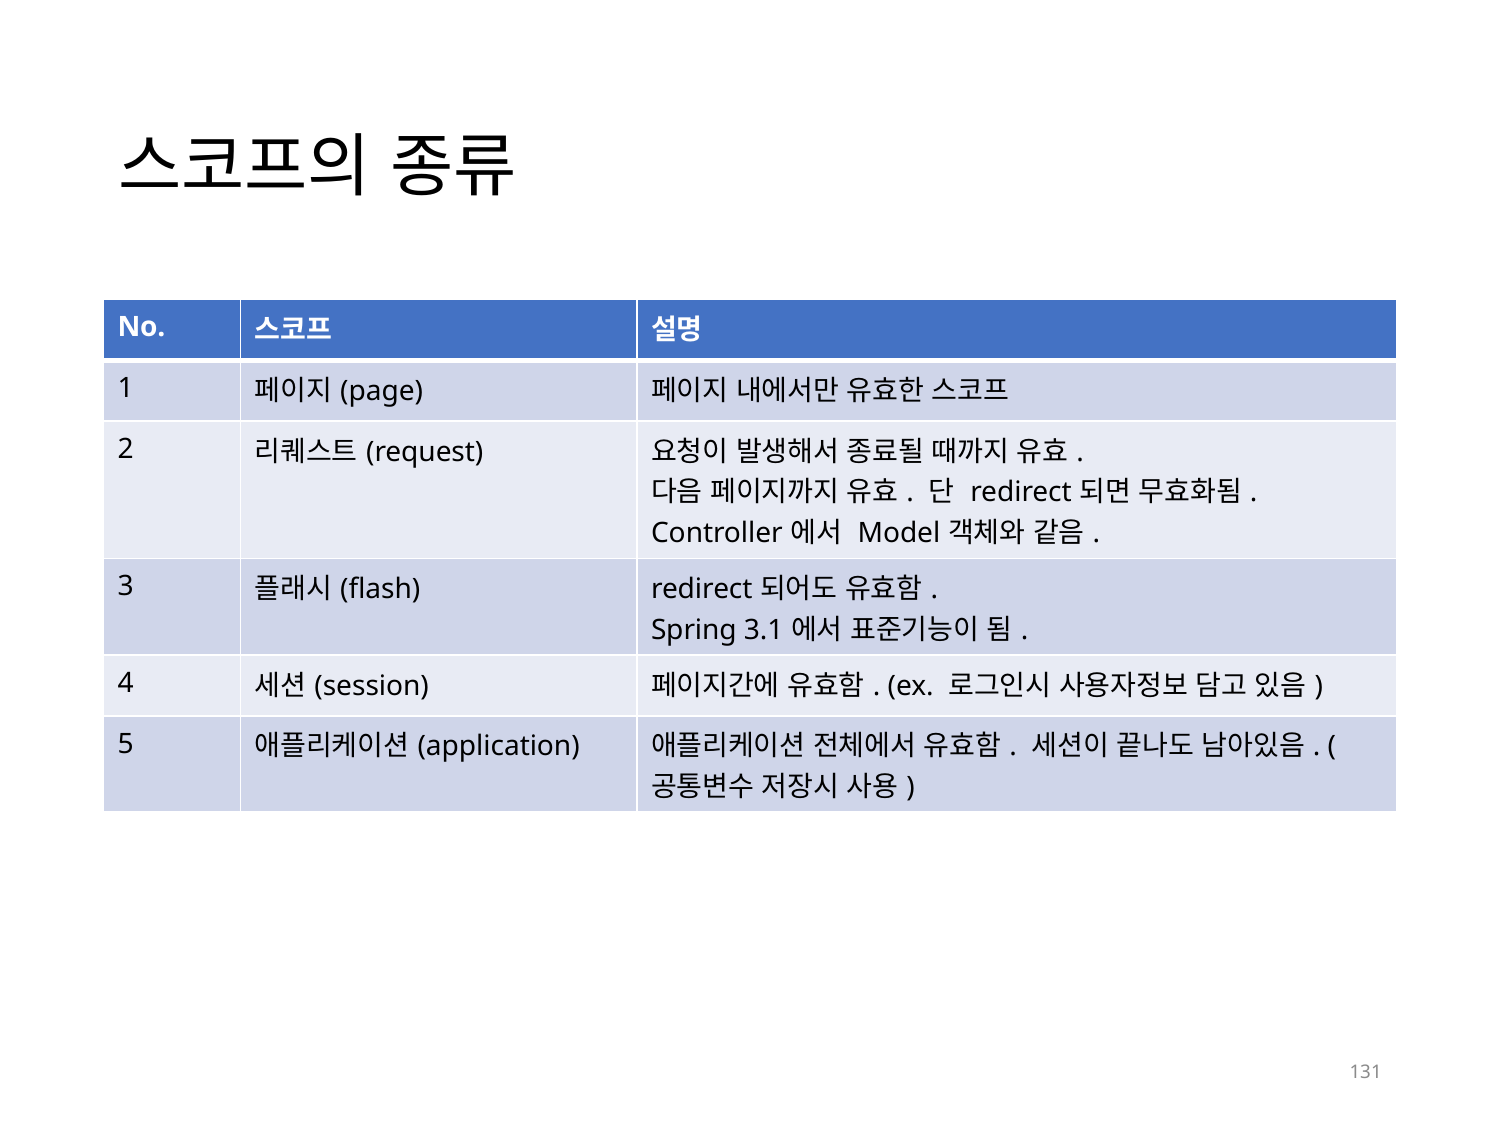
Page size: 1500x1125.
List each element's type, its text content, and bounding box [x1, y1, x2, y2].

table_cell 2 [104, 422, 240, 558]
table_cell 애플리케이션(application) [241, 717, 636, 811]
title 스코프의 종류 [103, 59, 1397, 278]
table_cell 3 [104, 559, 240, 654]
table_cell 플래시(flash) [241, 559, 636, 654]
table_cell 5 [104, 717, 240, 811]
table_header No. [104, 300, 240, 358]
slide_number 131 [1059, 1042, 1397, 1103]
table_cell 1 [104, 363, 240, 420]
table_cell 페이지간에 유효함. (ex. 로그인시 사용자정보 담고 있음) [638, 656, 1396, 715]
table_header 스코프 [241, 300, 636, 358]
table_cell 리퀘스트(request) [241, 422, 636, 558]
table_cell 요청이 발생해서 종료될 때까지 유효. 다음 페이지까지 유효. 단 redirect되면 무효화됨. Controller에서 Model객체와 같음. [638, 422, 1396, 558]
table_header 설명 [638, 300, 1396, 358]
table_cell 애플리케이션 전체에서 유효함. 세션이 끝나도 남아있음. (공통변수 저장시 사용) [638, 717, 1396, 811]
table_cell redirect되어도 유효함. Spring 3.1에서 표준기능이 됨. [638, 559, 1396, 654]
table_cell 4 [104, 656, 240, 715]
table_cell 페이지 내에서만 유효한 스코프 [638, 363, 1396, 420]
table_cell 세션(session) [241, 656, 636, 715]
table_cell 페이지(page) [241, 363, 636, 420]
